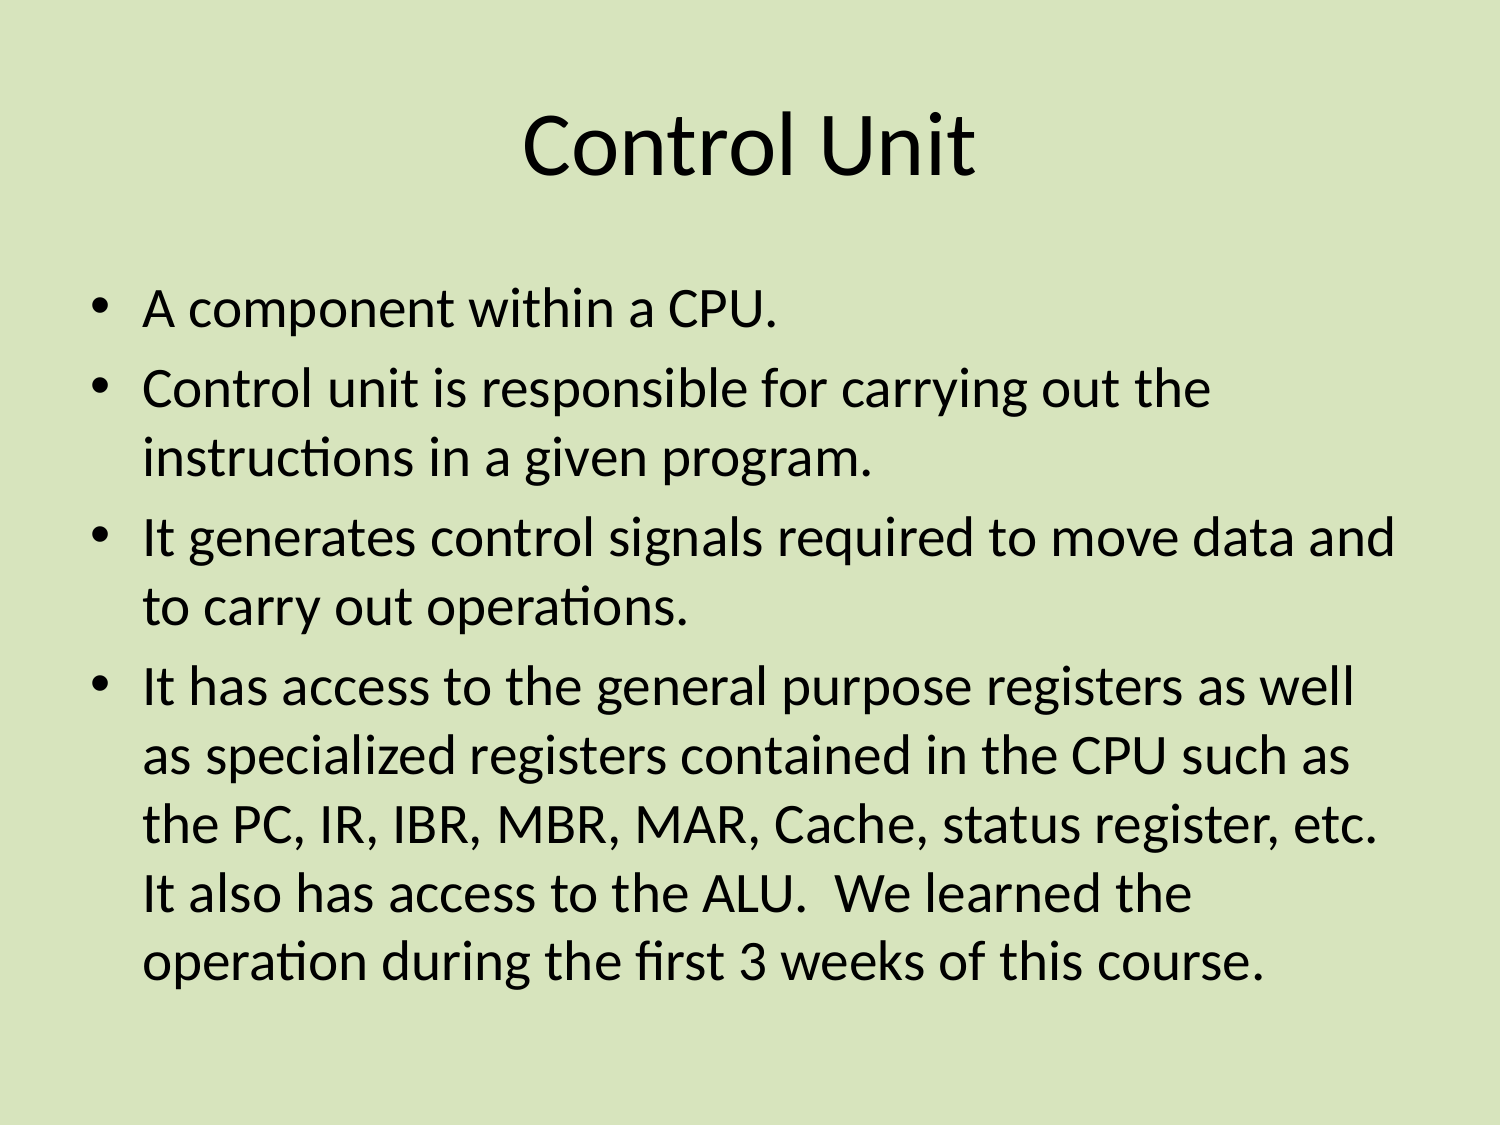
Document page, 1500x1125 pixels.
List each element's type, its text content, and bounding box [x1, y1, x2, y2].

title Control Unit [75, 45, 1425, 233]
list A component within a CPU. Control unit is responsible for carrying out the instructions in a given program. It generates control signals required to move data and to carry out operations. It has access to the general purpose registers as well as specialized registers contained in the CPU such as the PC, IR, IBR, MBR, MAR, Cache, status register, etc. It also has access to the ALU. We learned the operation during the first 3 weeks of this course. [75, 262, 1425, 1005]
